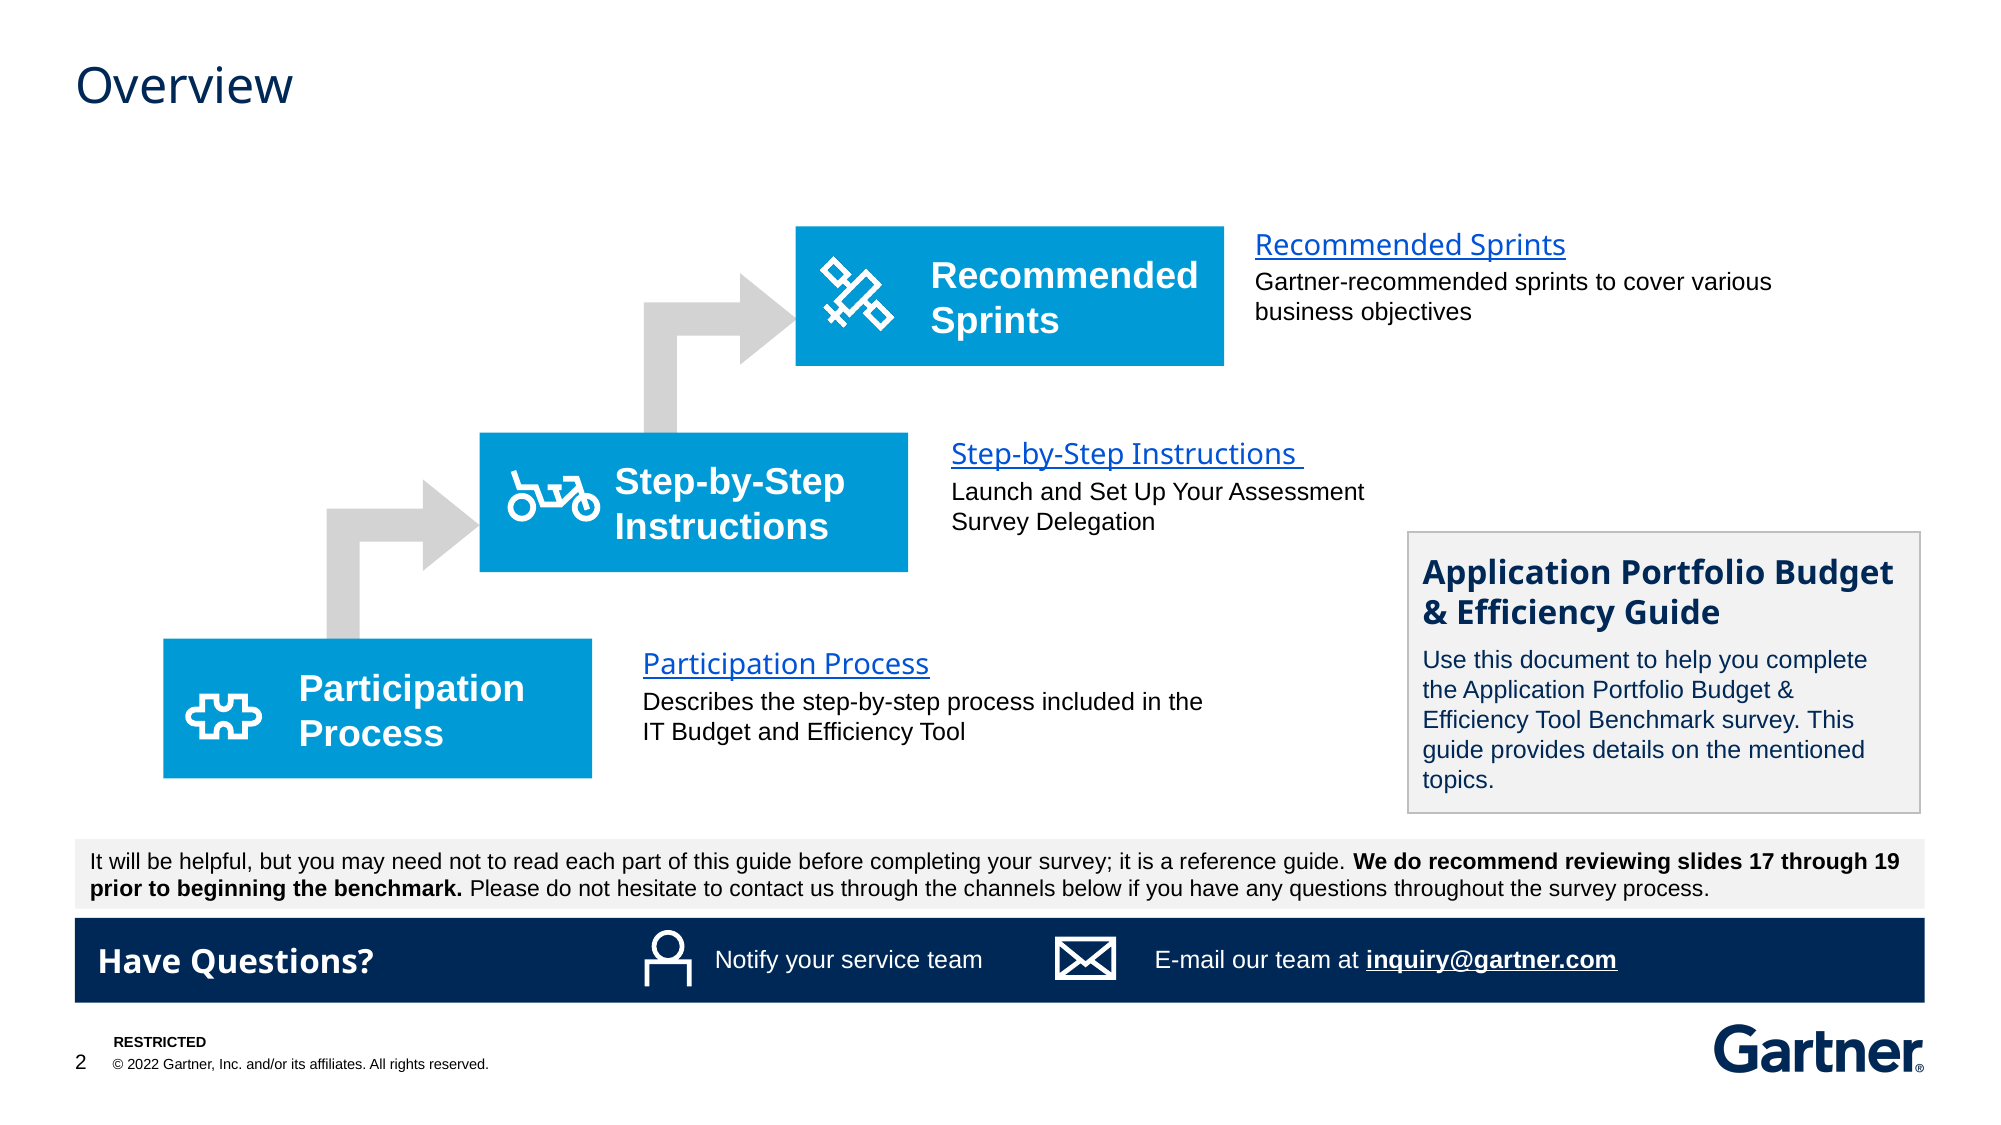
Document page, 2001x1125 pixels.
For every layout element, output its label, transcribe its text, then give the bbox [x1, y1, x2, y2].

text_box E-mail our team at inquiry@gartner.com [1154, 943, 1642, 974]
text_box Notify your service team [714, 943, 986, 974]
text_box [644, 930, 692, 987]
text_box It will be helpful, but you may need not to read each part of this guide before completing your survey; it is a reference guide. We do recommend reviewing slides 17 through 19 prior to beginning the benchmark. Please do not hesitate to contact us through the channels below if you have any questions throughout the survey process. [75, 839, 1925, 909]
picture [1714, 1024, 1924, 1073]
title Overview [75, 60, 1925, 133]
text_box Application Portfolio Budget & Efficiency Guide Use this document to help you complete the Application Portfolio Budget & Efficiency Tool Benchmark survey. This guide provides details on the mentioned topics. [1407, 531, 1921, 814]
text_box [1055, 936, 1117, 980]
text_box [163, 225, 1837, 779]
text_box Have Questions? [74, 917, 1925, 1003]
